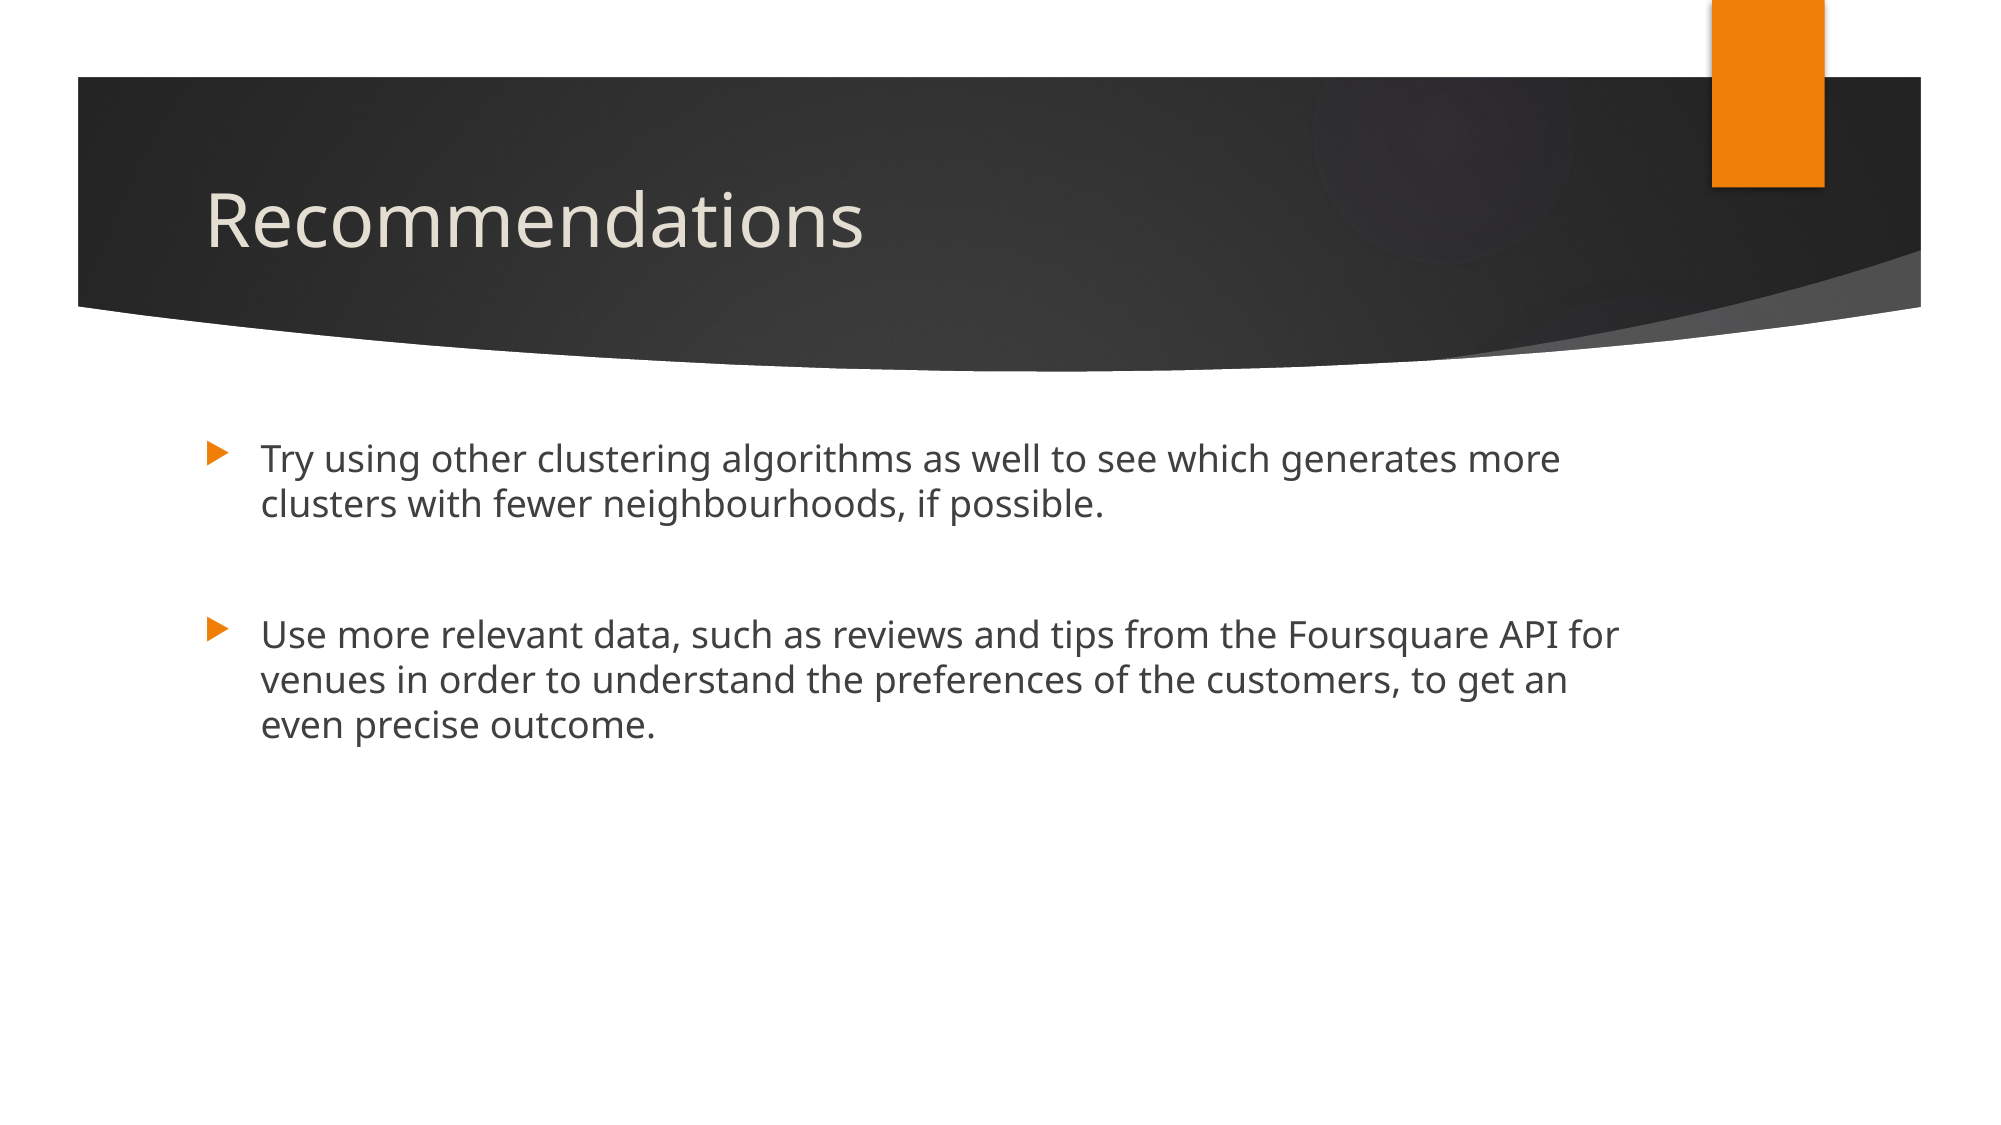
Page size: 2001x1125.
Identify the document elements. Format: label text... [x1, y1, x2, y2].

list Try using other clustering algorithms as well to see which generates more clusters with fewer neighbourhoods, if possible. Use more relevant data, such as reviews and tips from the Foursquare API for venues in order to understand the preferences of the customers, to get an even precise outcome. [189, 427, 1638, 988]
title Recommendations [189, 159, 1627, 276]
